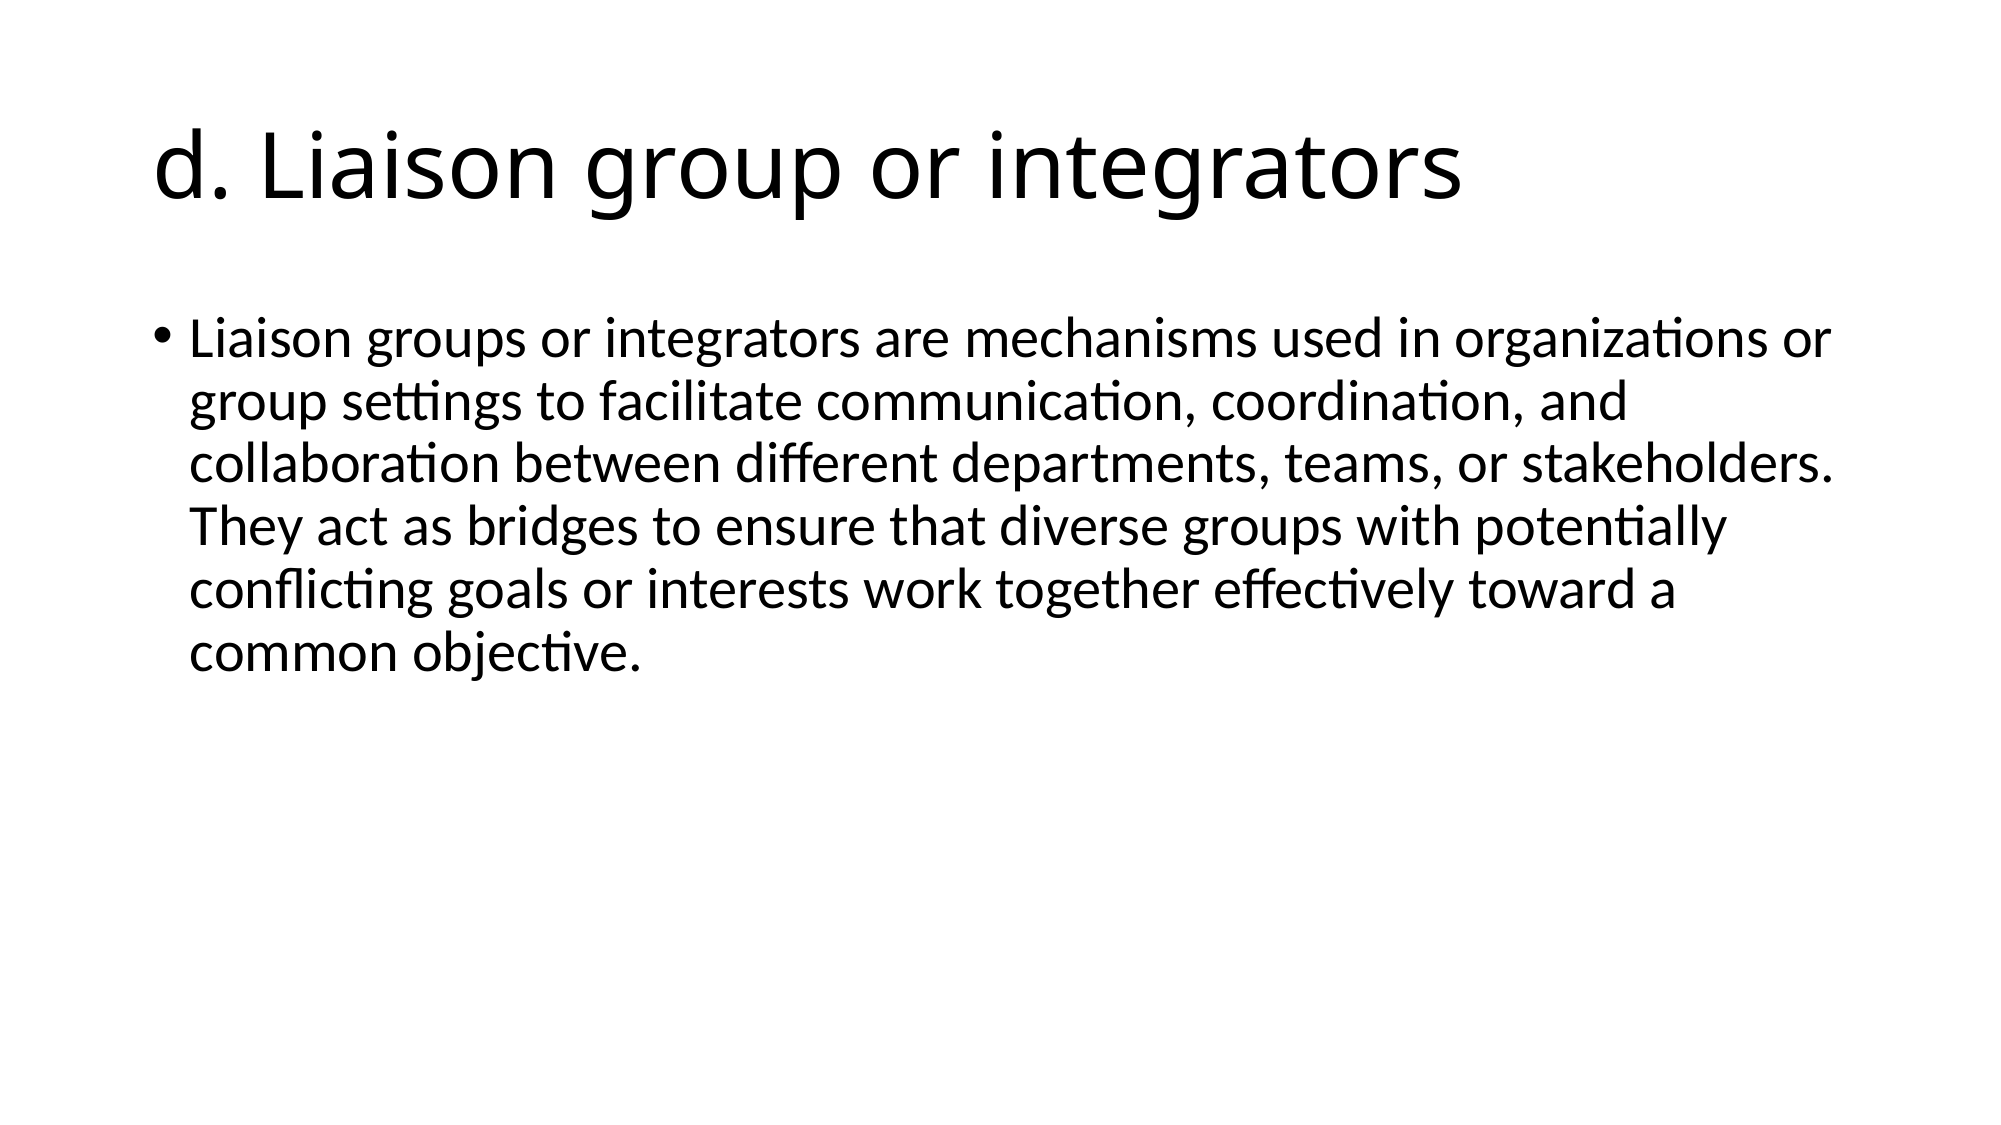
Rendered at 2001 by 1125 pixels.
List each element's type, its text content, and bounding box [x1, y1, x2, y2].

title d. Liaison group or integrators [137, 59, 1863, 278]
list Liaison groups or integrators are mechanisms used in organizations or group settings to facilitate communication, coordination, and collaboration between different departments, teams, or stakeholders. They act as bridges to ensure that diverse groups with potentially conflicting goals or interests work together effectively toward a common objective. [137, 299, 1863, 1014]
